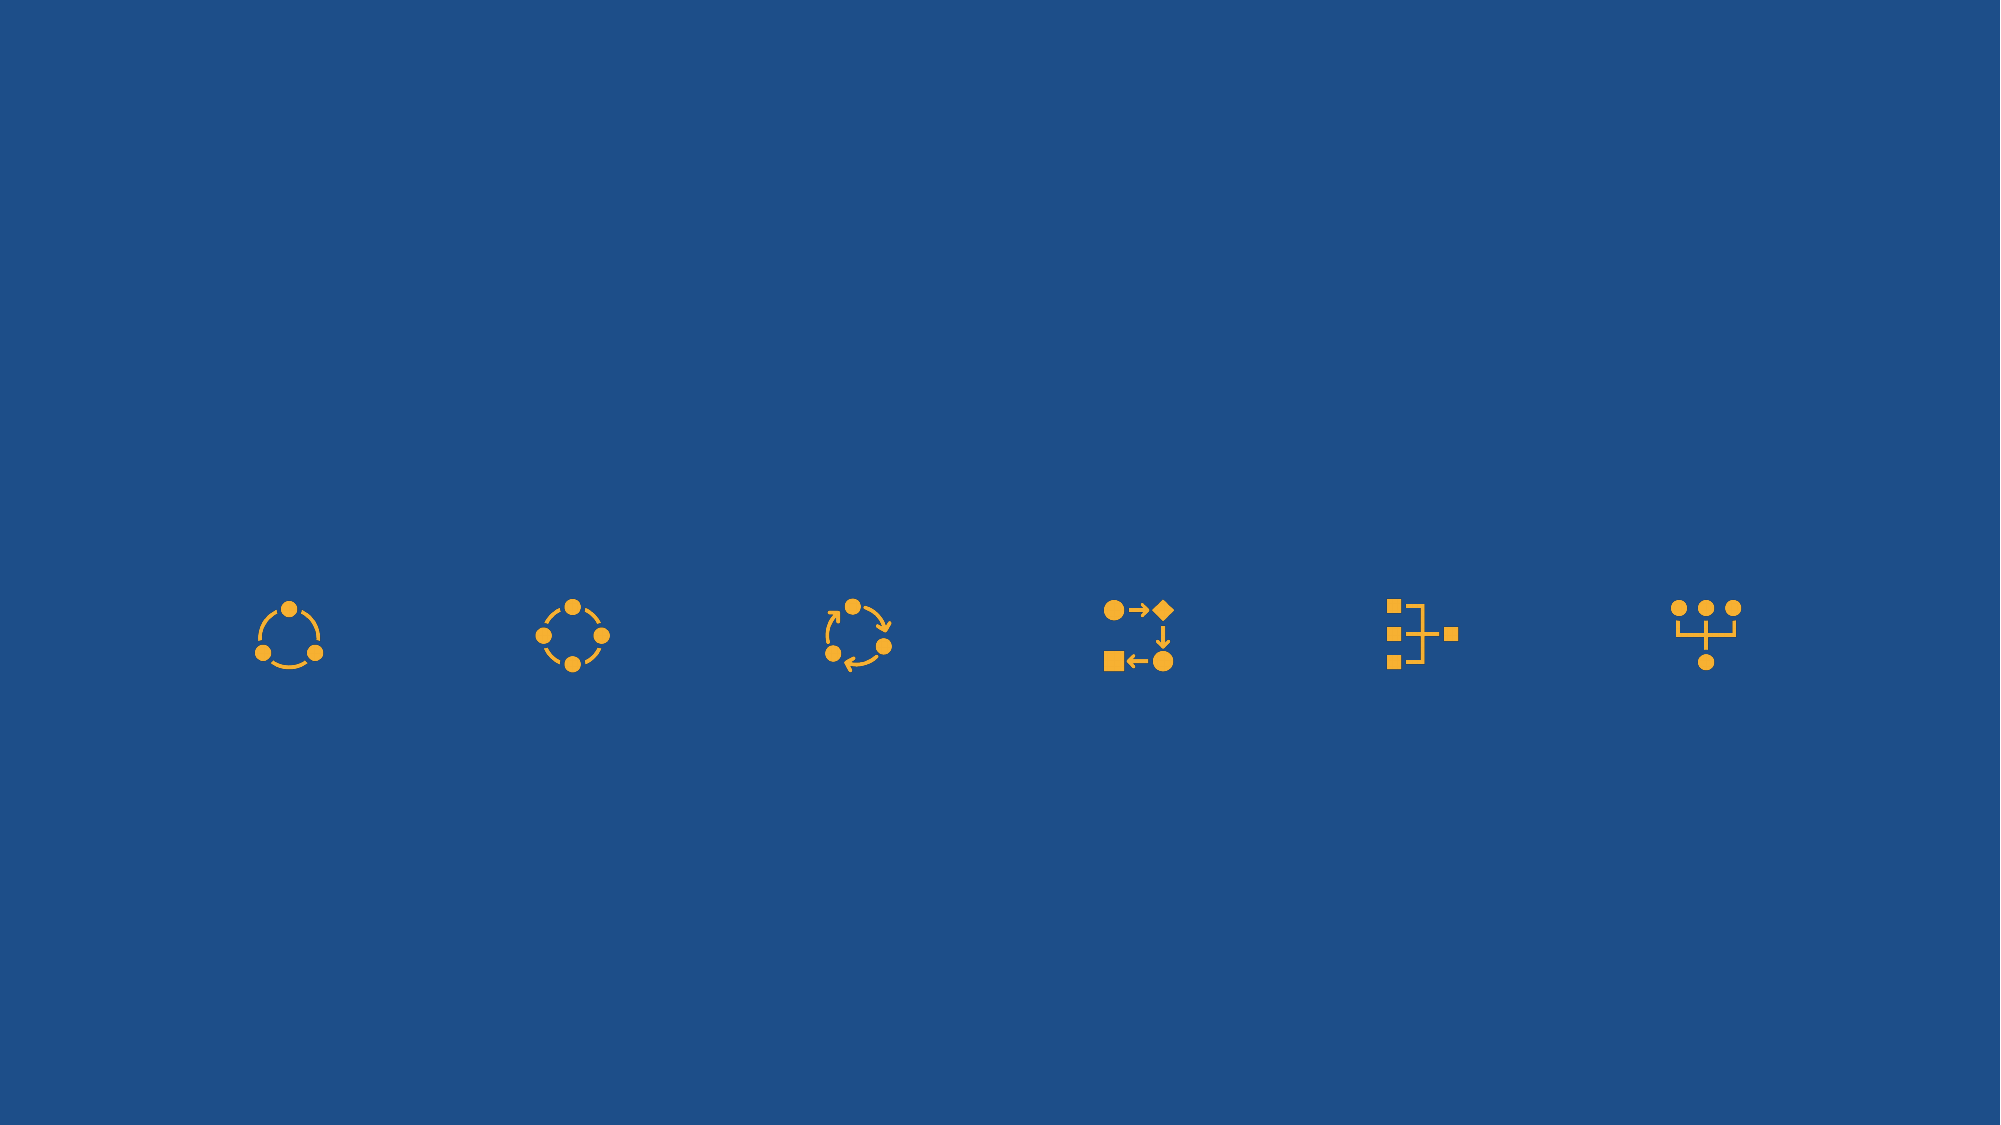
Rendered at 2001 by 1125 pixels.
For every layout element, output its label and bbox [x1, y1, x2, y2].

picture [1089, 585, 1189, 685]
picture [522, 585, 623, 685]
picture [1656, 585, 1756, 685]
picture [806, 585, 906, 685]
picture [1372, 585, 1473, 685]
picture [239, 585, 339, 685]
